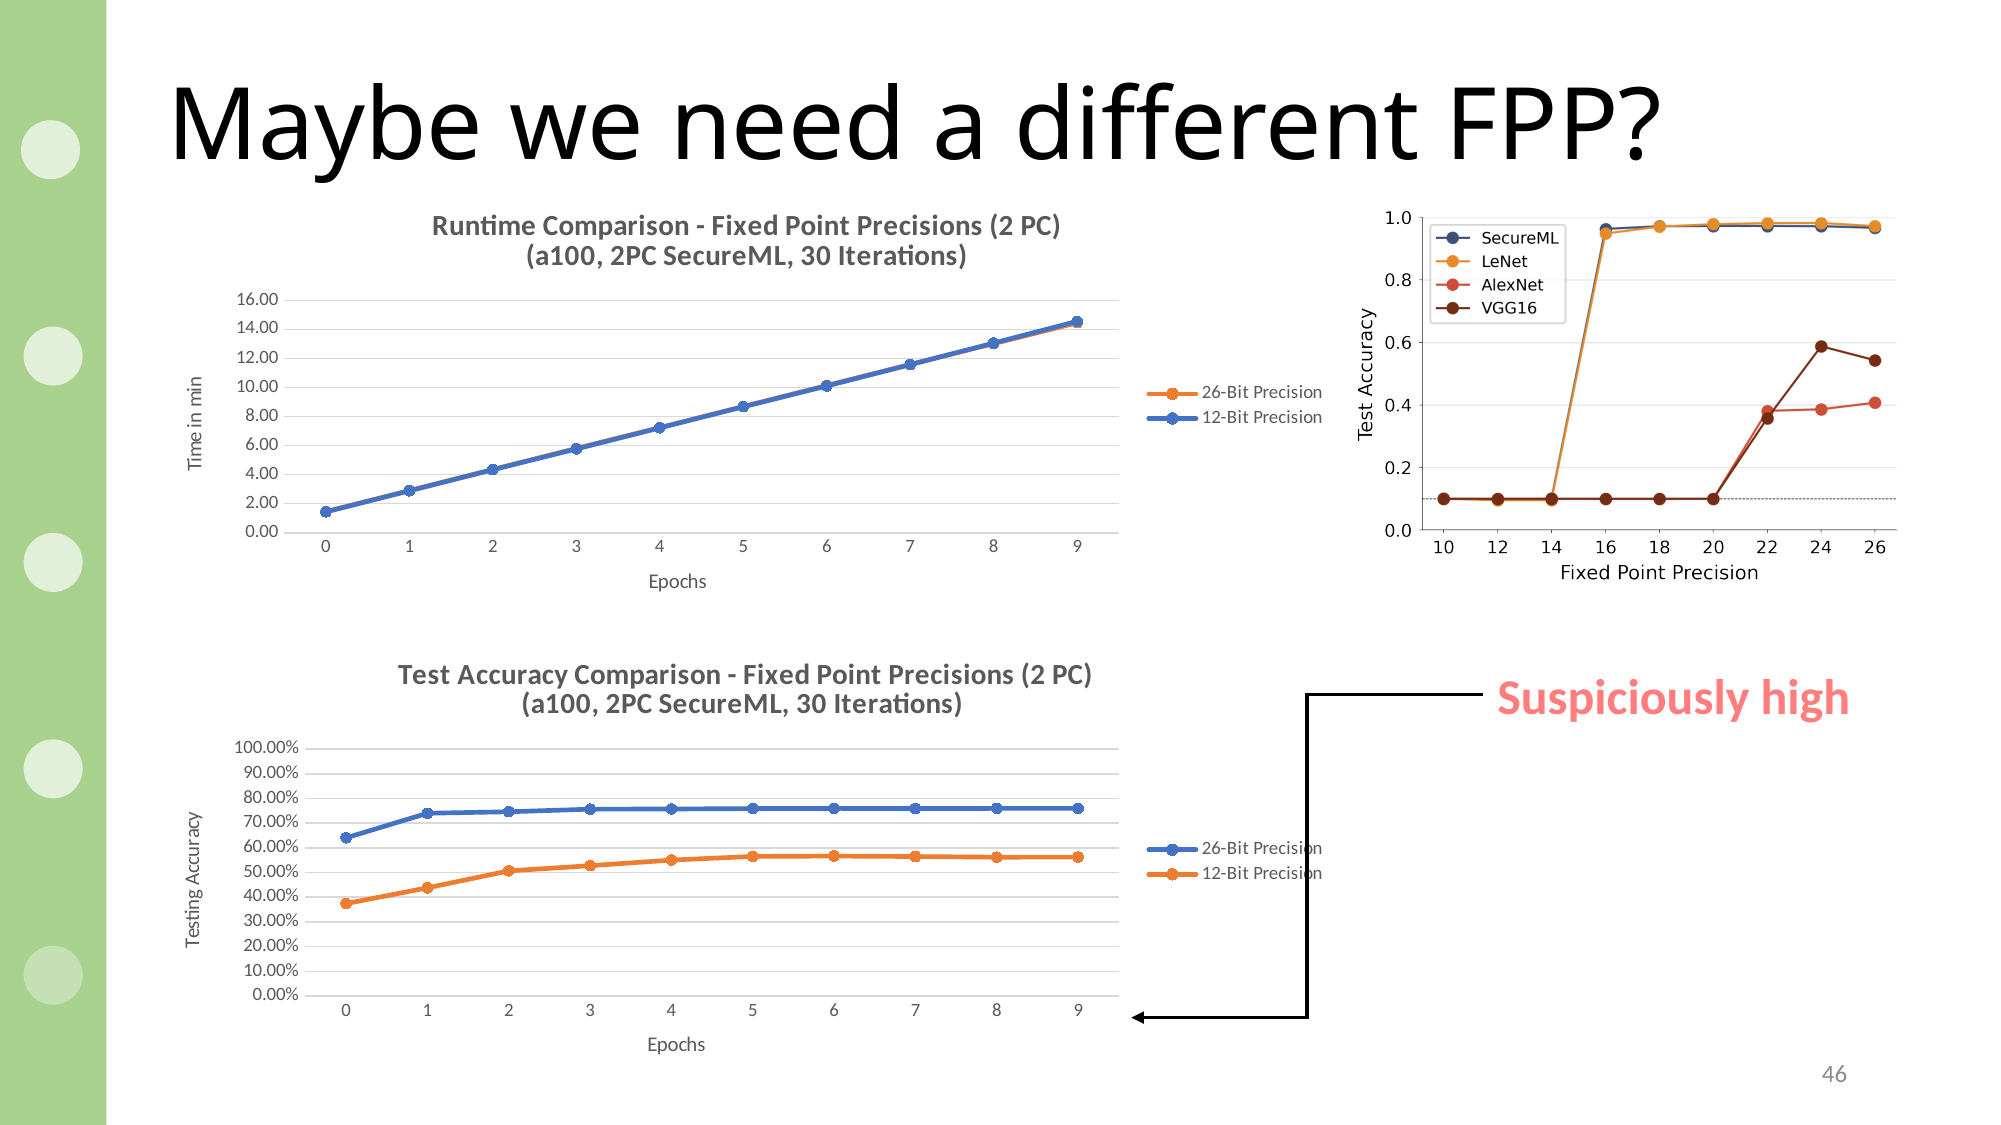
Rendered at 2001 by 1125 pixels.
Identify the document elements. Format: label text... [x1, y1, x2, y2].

chart [152, 188, 1341, 624]
text_box [22, 531, 84, 594]
text_box [22, 325, 84, 387]
text_box Suspiciously high [1482, 657, 1912, 732]
text_box [22, 738, 84, 800]
title Maybe we need a different FPP? [152, 18, 1846, 189]
slide_number 46 [1412, 1042, 1863, 1103]
text_box [0, 0, 107, 1125]
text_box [1131, 695, 1483, 1018]
picture [1339, 193, 1906, 599]
text_box [19, 119, 82, 181]
text_box [22, 944, 84, 1006]
chart [150, 636, 1341, 1088]
